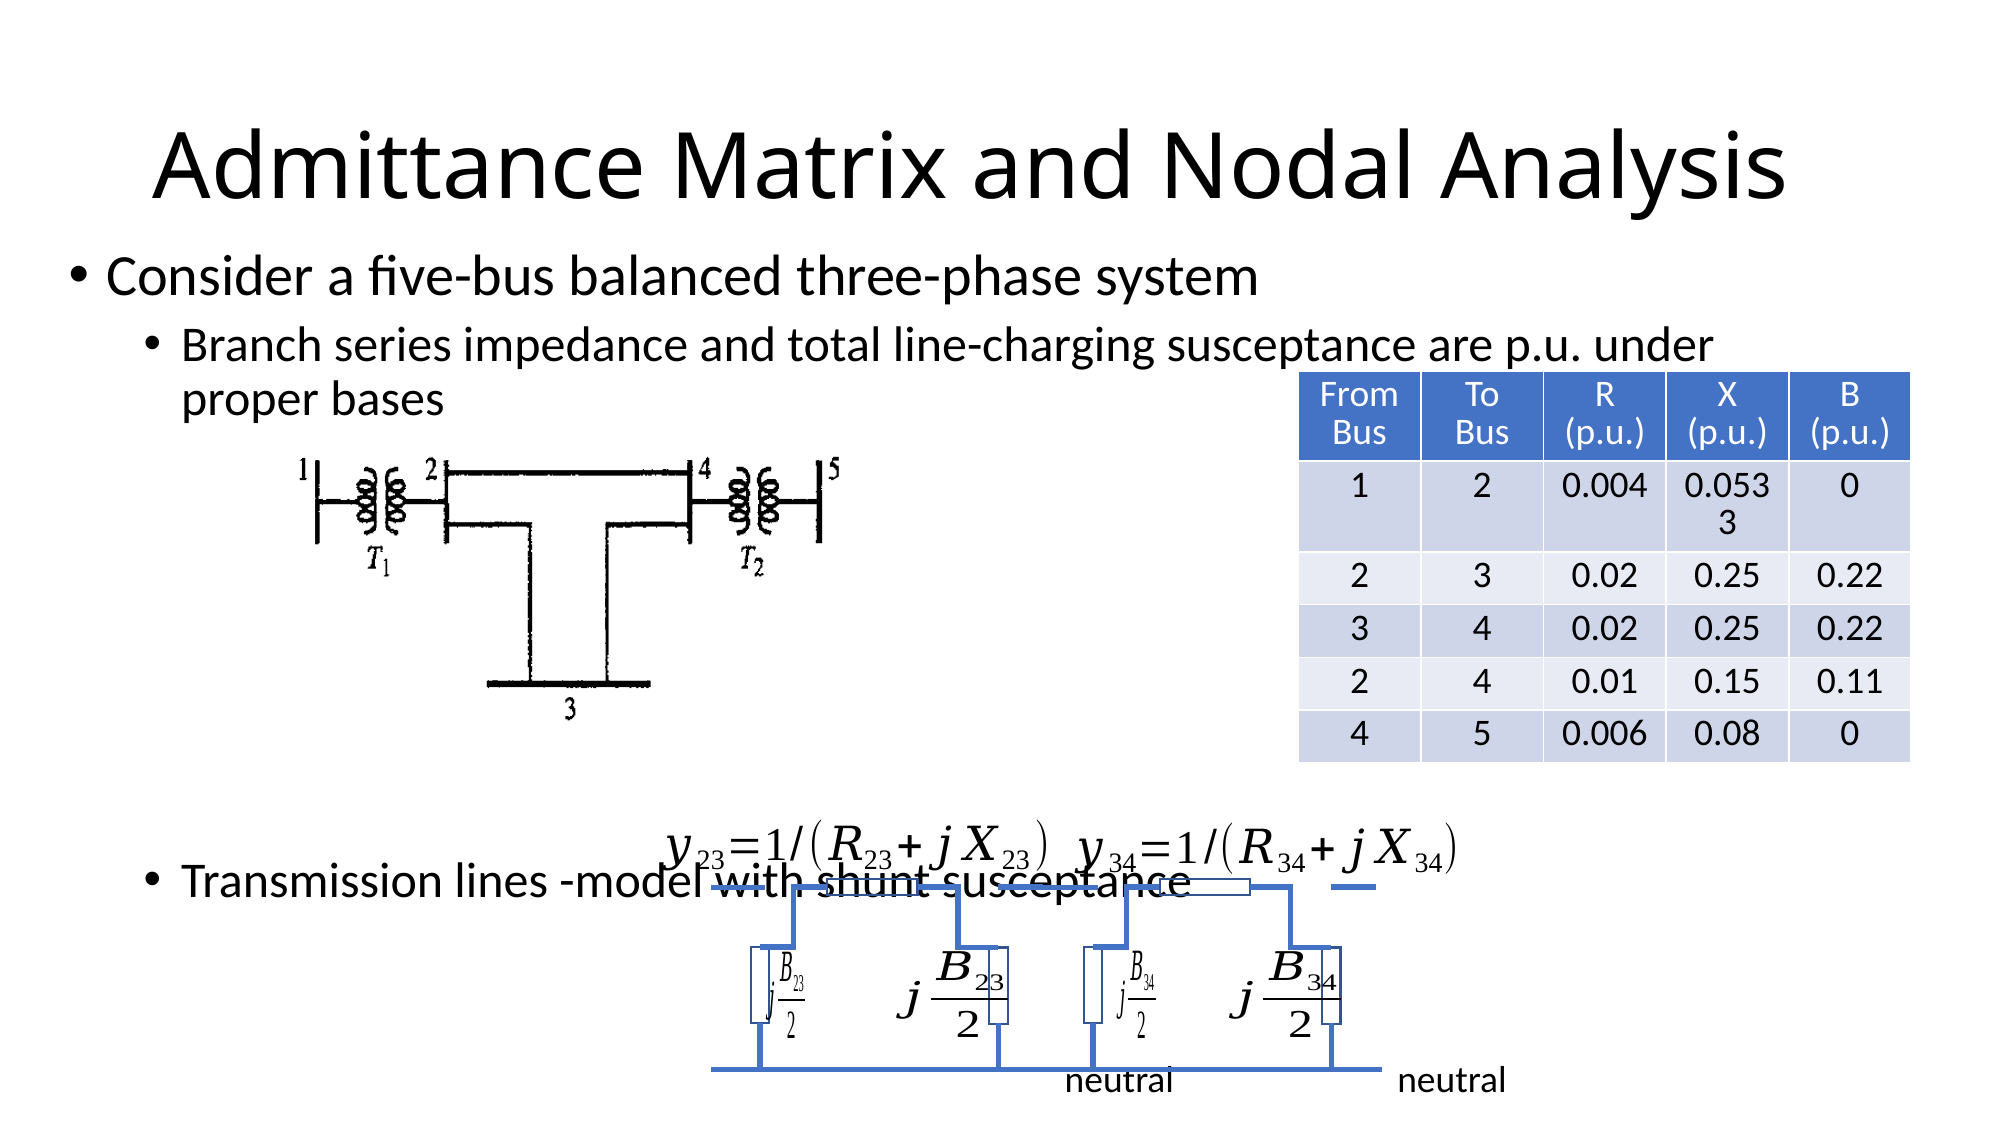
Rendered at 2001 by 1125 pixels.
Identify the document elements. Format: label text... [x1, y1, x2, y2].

table_cell 3 [1422, 553, 1543, 604]
table_cell 0.006 [1544, 711, 1665, 762]
table_cell 0.11 [1790, 658, 1910, 709]
table_cell 4 [1299, 711, 1420, 762]
table_cell 0.15 [1667, 658, 1788, 709]
table_cell 5 [1422, 711, 1543, 762]
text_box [653, 816, 1523, 1109]
table_cell 0.25 [1667, 605, 1788, 657]
table_cell 0 [1790, 462, 1910, 551]
table_cell 1 [1299, 462, 1420, 551]
table_cell 3 [1299, 605, 1420, 657]
table_cell 0.02 [1544, 553, 1665, 604]
table_cell 0.01 [1544, 658, 1665, 709]
table_cell 0.08 [1667, 711, 1788, 762]
title Admittance Matrix and Nodal Analysis [137, 59, 1863, 278]
table_header From Bus [1299, 372, 1420, 460]
table_cell 2 [1299, 553, 1420, 604]
table_cell 2 [1299, 658, 1420, 709]
table_cell 4 [1422, 605, 1543, 657]
table_cell 4 [1422, 658, 1543, 709]
table_header B (p.u.) [1790, 372, 1910, 460]
table_header To Bus [1422, 372, 1543, 460]
table_cell 2 [1422, 462, 1543, 551]
table_cell 0.02 [1544, 605, 1665, 657]
table_cell 0.22 [1790, 605, 1910, 657]
table_cell 0.22 [1790, 553, 1910, 604]
table_header X (p.u.) [1667, 372, 1788, 460]
table_cell 0.004 [1544, 462, 1665, 551]
table_header R (p.u.) [1544, 372, 1665, 460]
table_cell 0.25 [1667, 553, 1788, 604]
table_cell 0.0533 [1667, 462, 1788, 551]
table_cell 0 [1790, 711, 1910, 762]
picture [280, 425, 851, 733]
